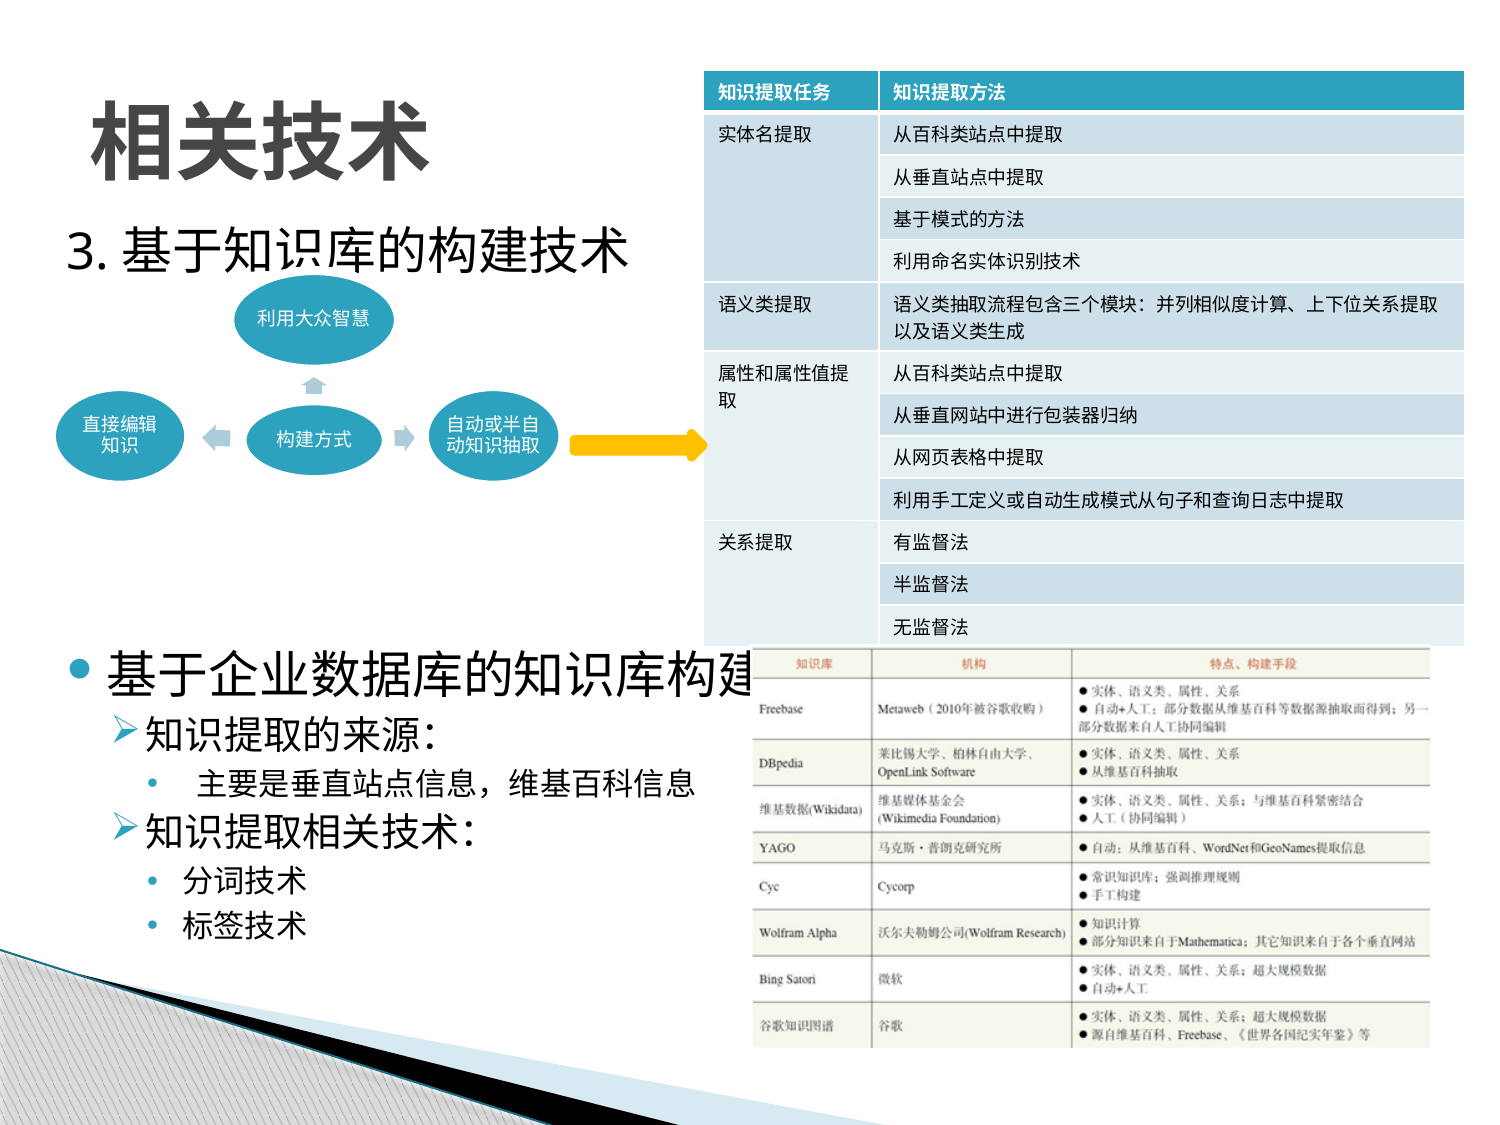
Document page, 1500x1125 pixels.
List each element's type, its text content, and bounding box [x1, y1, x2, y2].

text_box [658, 429, 708, 462]
table_cell 从垂直站点中提取 [880, 156, 1464, 196]
table_cell 从垂直网站中进行包装器归纳 [880, 394, 1464, 435]
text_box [0, 269, 653, 552]
list 3.基于知识库的构建技术 基于企业数据库的知识库构建 知识提取的来源： 主要是垂直站点信息，维基百科信息 知识提取相关技术： 分词技术 标签技术 [35, 210, 702, 435]
table_cell 从百科类站点中提取 [880, 352, 1464, 393]
table_cell 有监督法 [880, 521, 1464, 562]
table_cell 从网页表格中提取 [880, 437, 1464, 477]
table_cell 语义类提取 [704, 283, 878, 350]
table_cell 实体名提取 [704, 115, 878, 281]
table_cell 语义类抽取流程包含三个模块：并列相似度计算、上下位关系提取以及语义类生成 [880, 283, 1464, 350]
table_header 知识提取任务 [704, 71, 878, 110]
table_cell 半监督法 [880, 564, 1464, 604]
table_cell 利用命名实体识别技术 [880, 240, 1464, 281]
table_cell 基于模式的方法 [880, 198, 1464, 239]
table_cell 关系提取 [704, 521, 878, 646]
list 3.基于知识库的构建技术 基于企业数据库的知识库构建 知识提取的来源： 主要是垂直站点信息，维基百科信息 知识提取相关技术： 分词技术 标签技术 [35, 454, 745, 954]
table_cell 利用手工定义或自动生成模式从句子和查询日志中提取 [880, 479, 1464, 520]
table_header 知识提取方法 [880, 71, 1464, 110]
table_cell 从百科类站点中提取 [880, 115, 1464, 154]
table_cell 无监督法 [880, 606, 1464, 646]
picture [749, 644, 1430, 1049]
table_cell 属性和属性值提取 [704, 352, 878, 520]
title 相关技术 [75, 45, 1425, 233]
